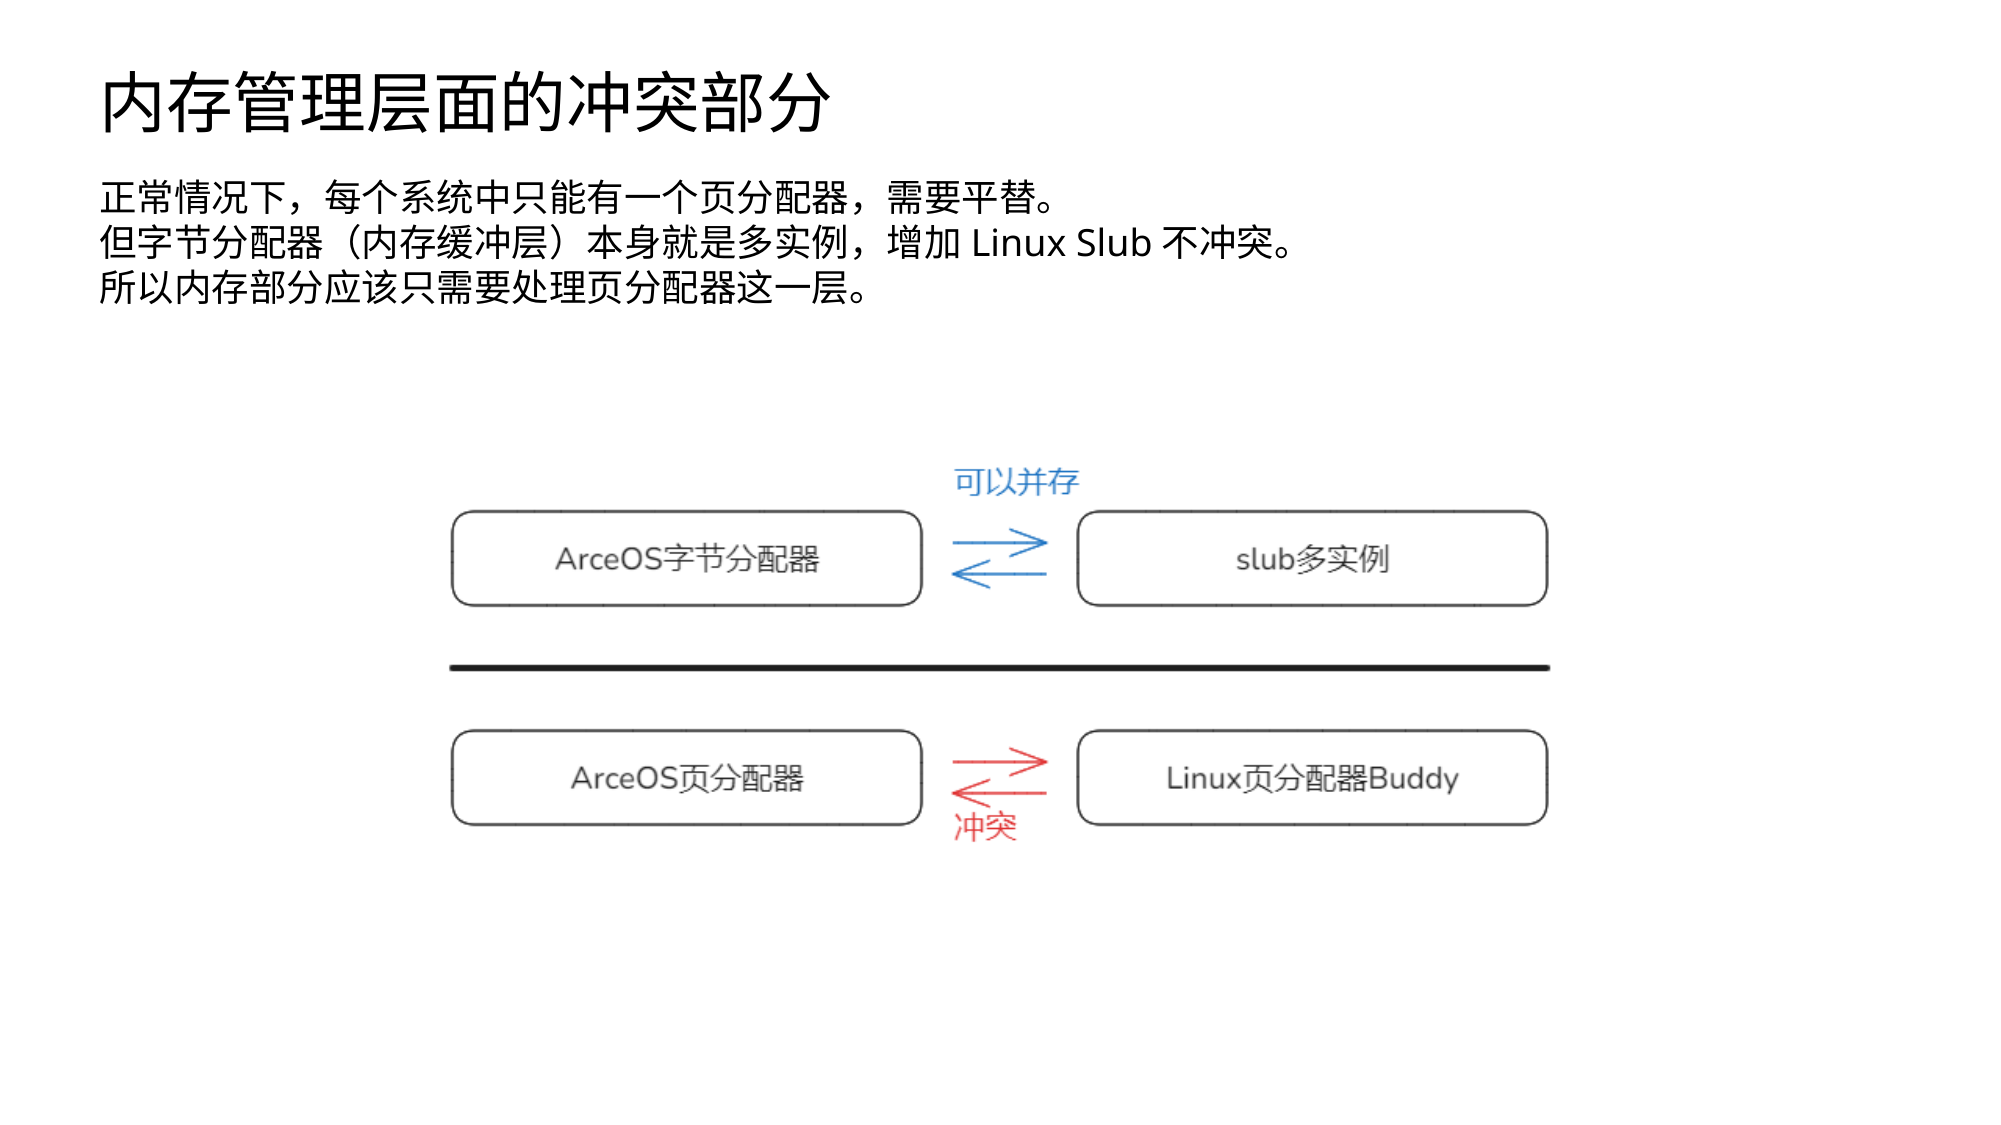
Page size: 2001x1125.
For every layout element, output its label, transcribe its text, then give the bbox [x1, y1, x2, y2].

text_box 正常情况下，每个系统中只能有一个页分配器，需要平替。 但字节分配器（内存缓冲层）本身就是多实例，增加Linux Slub不冲突。 所以内存部分应该只需要处理页分配器这一层。 [84, 166, 1503, 317]
text_box 内存管理层面的冲突部分 [84, 53, 1804, 149]
picture [437, 446, 1563, 864]
